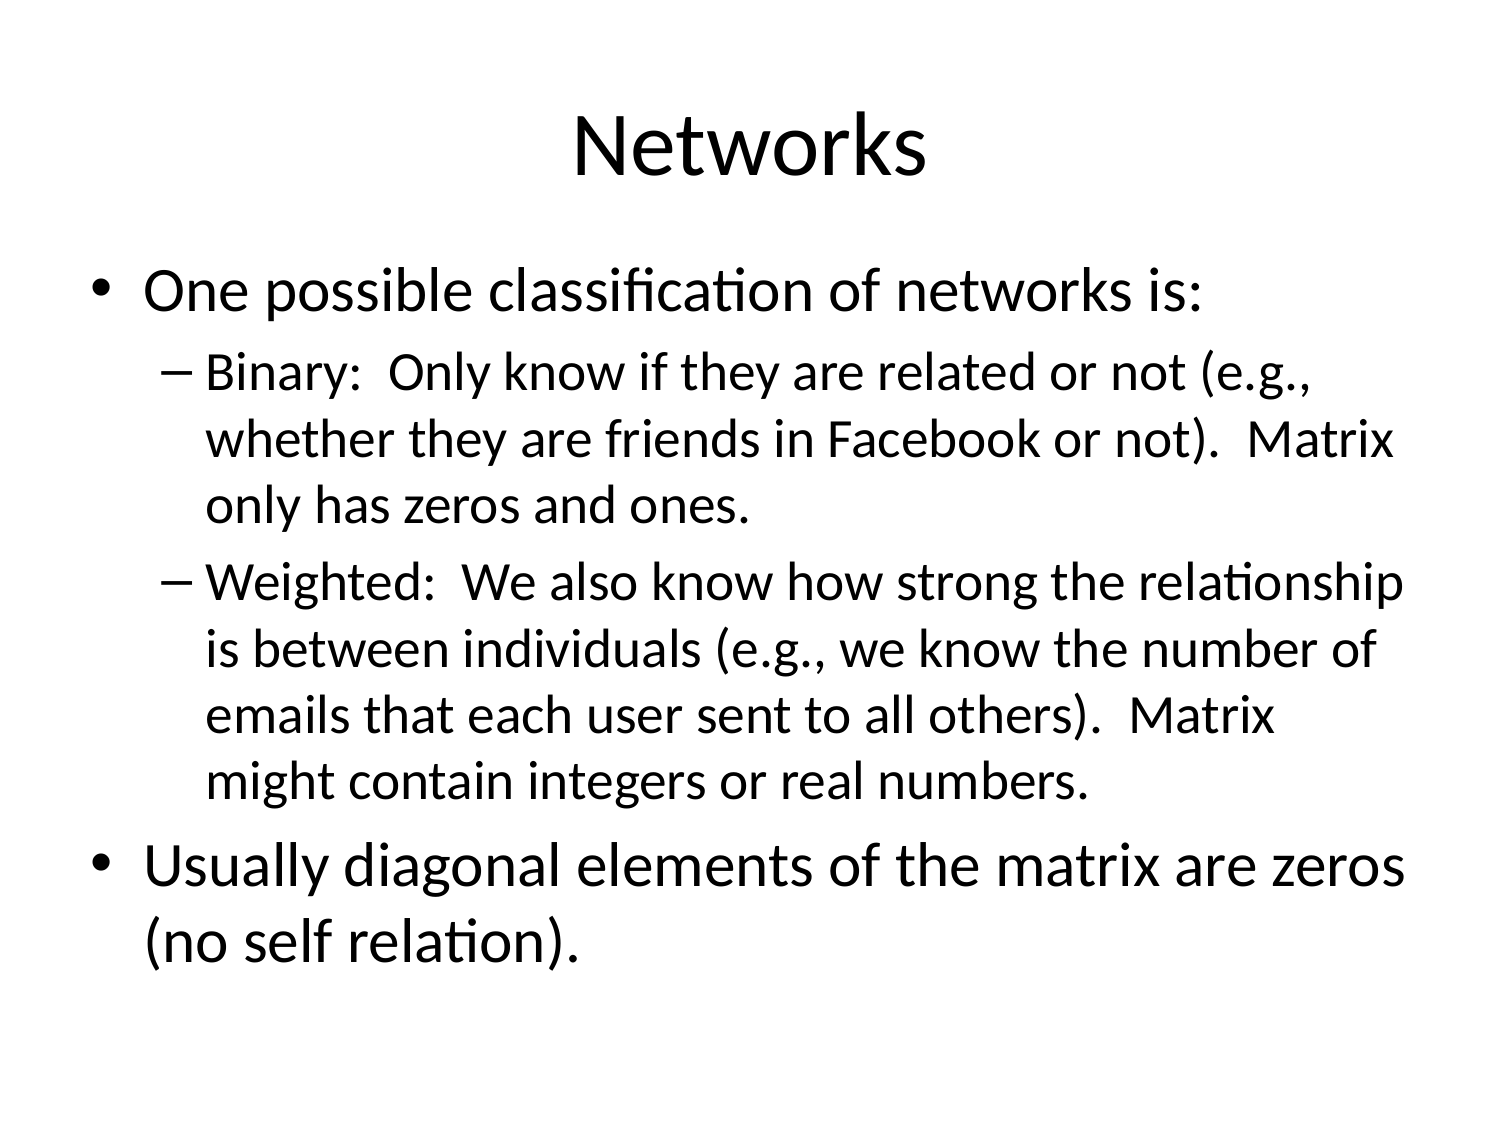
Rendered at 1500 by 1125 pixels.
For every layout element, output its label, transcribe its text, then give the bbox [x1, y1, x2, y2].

list One possible classification of networks is: Binary: Only know if they are related or not (e.g., whether they are friends in Facebook or not). Matrix only has zeros and ones. Weighted: We also know how strong the relationship is between individuals (e.g., we know the number of emails that each user sent to all others). Matrix might contain integers or real numbers. Usually diagonal elements of the matrix are zeros (no self relation). [75, 240, 1425, 1045]
title Networks [75, 45, 1425, 233]
